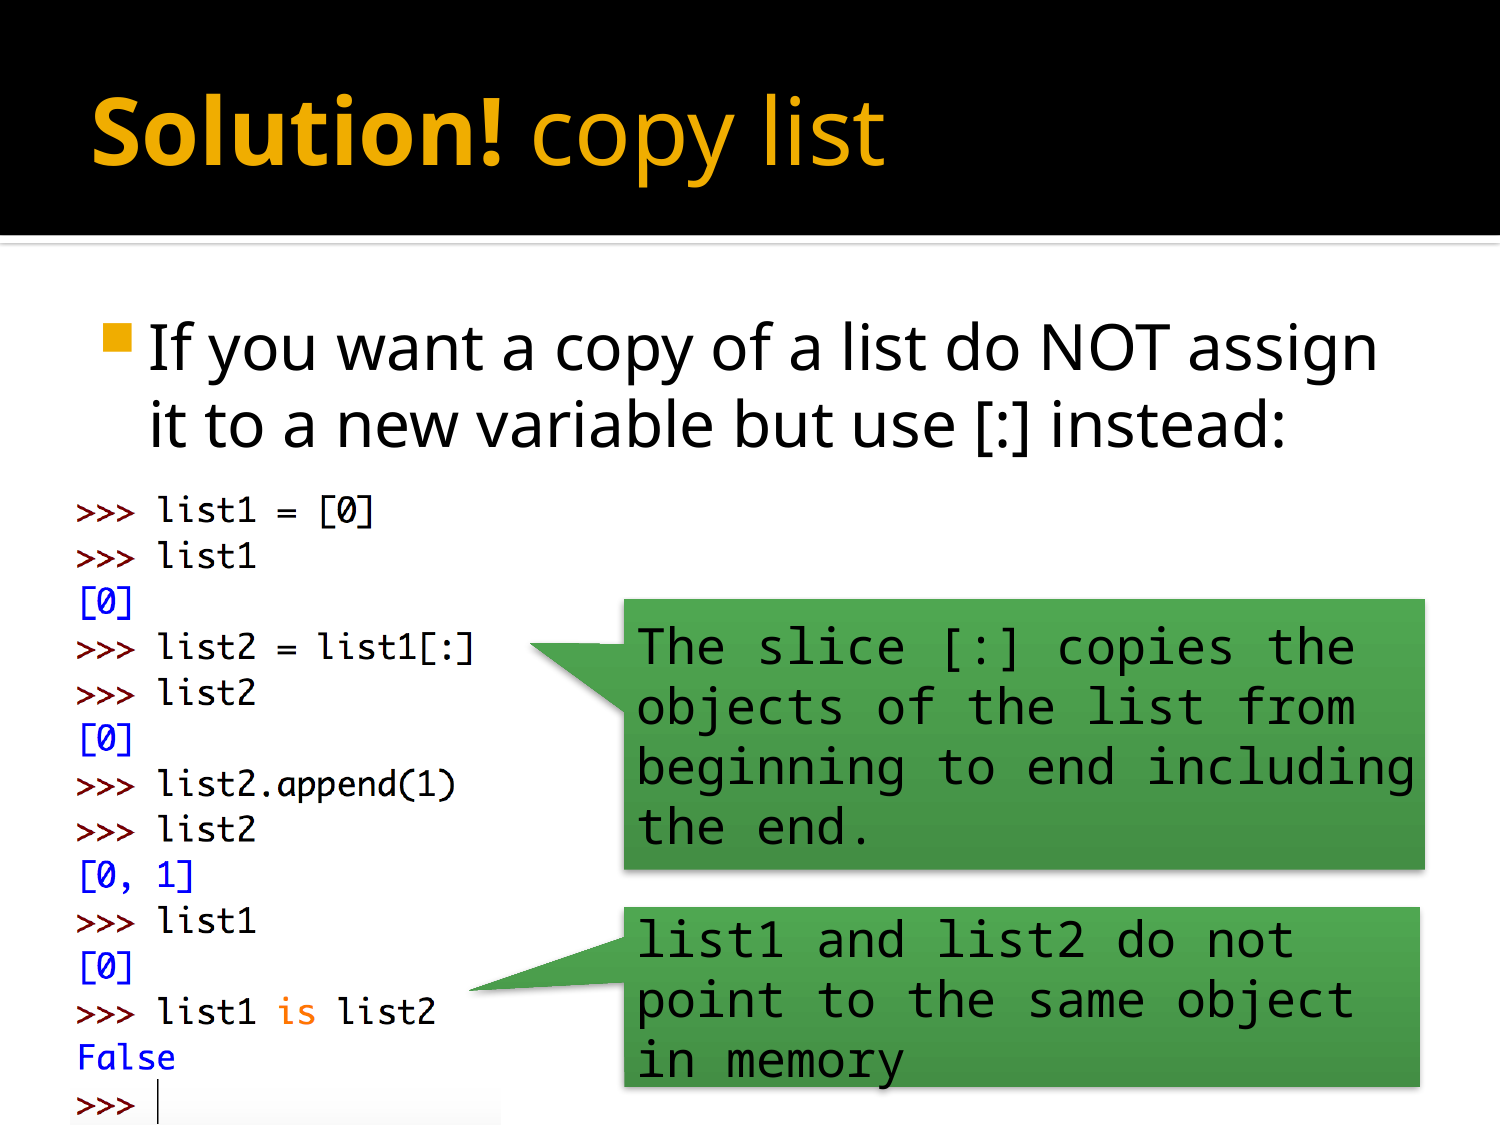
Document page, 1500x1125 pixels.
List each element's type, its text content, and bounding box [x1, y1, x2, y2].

text_box list1 and list2 do not point to the same object in memory [506, 907, 1421, 1087]
picture [70, 487, 501, 1125]
title Solution! copy list [75, 25, 1425, 231]
list If you want a copy of a list do NOT assign it to a new variable but use [:] instead: [70, 291, 1421, 539]
text_box The slice [:] copies the objects of the list from beginning to end including the end. [530, 599, 1425, 870]
